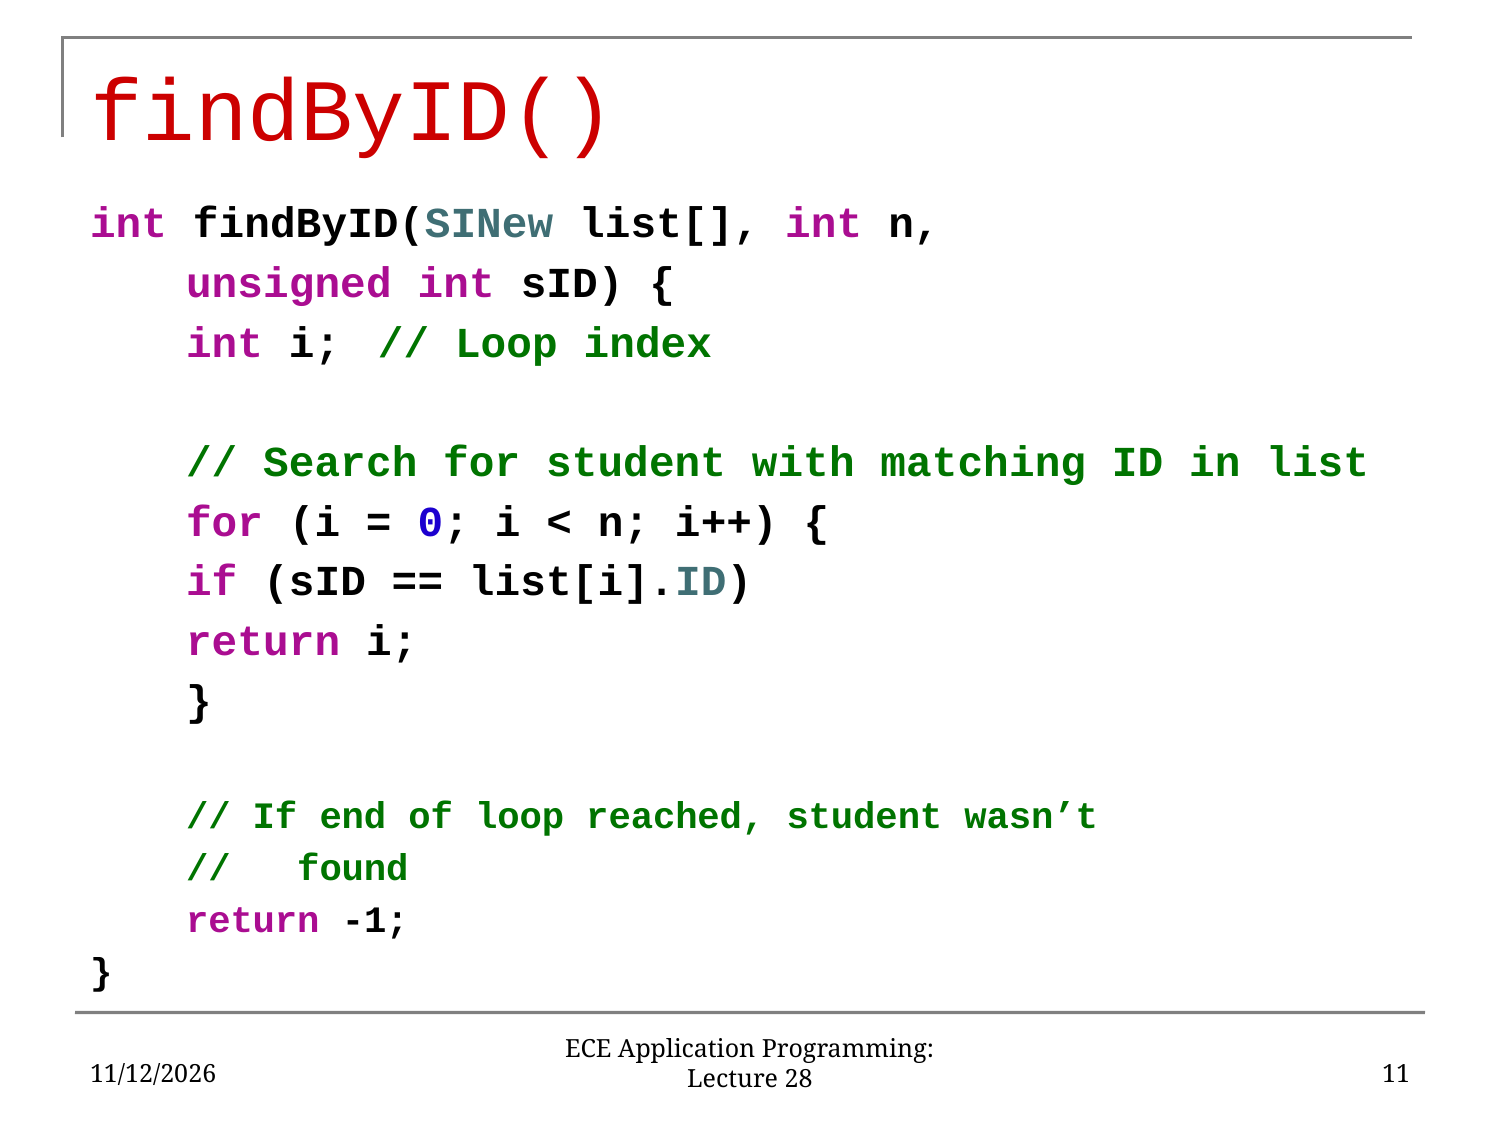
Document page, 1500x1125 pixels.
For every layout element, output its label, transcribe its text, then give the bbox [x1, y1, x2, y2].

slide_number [74, 1023, 426, 1100]
footer ECE Application Programming: Lecture 28 [512, 1024, 988, 1101]
list int findByID(SINew list[], int n, unsigned int sID) { int i; // Loop index // Search for student with matching ID in list for (i = 0; i < n; i++) { if (sID == list[i].ID) return i; } // If end of loop reached, student wasn’t // found return -1; } [75, 187, 1425, 1006]
slide_number 11 [1074, 1023, 1426, 1100]
title findByID() [75, 45, 1425, 163]
